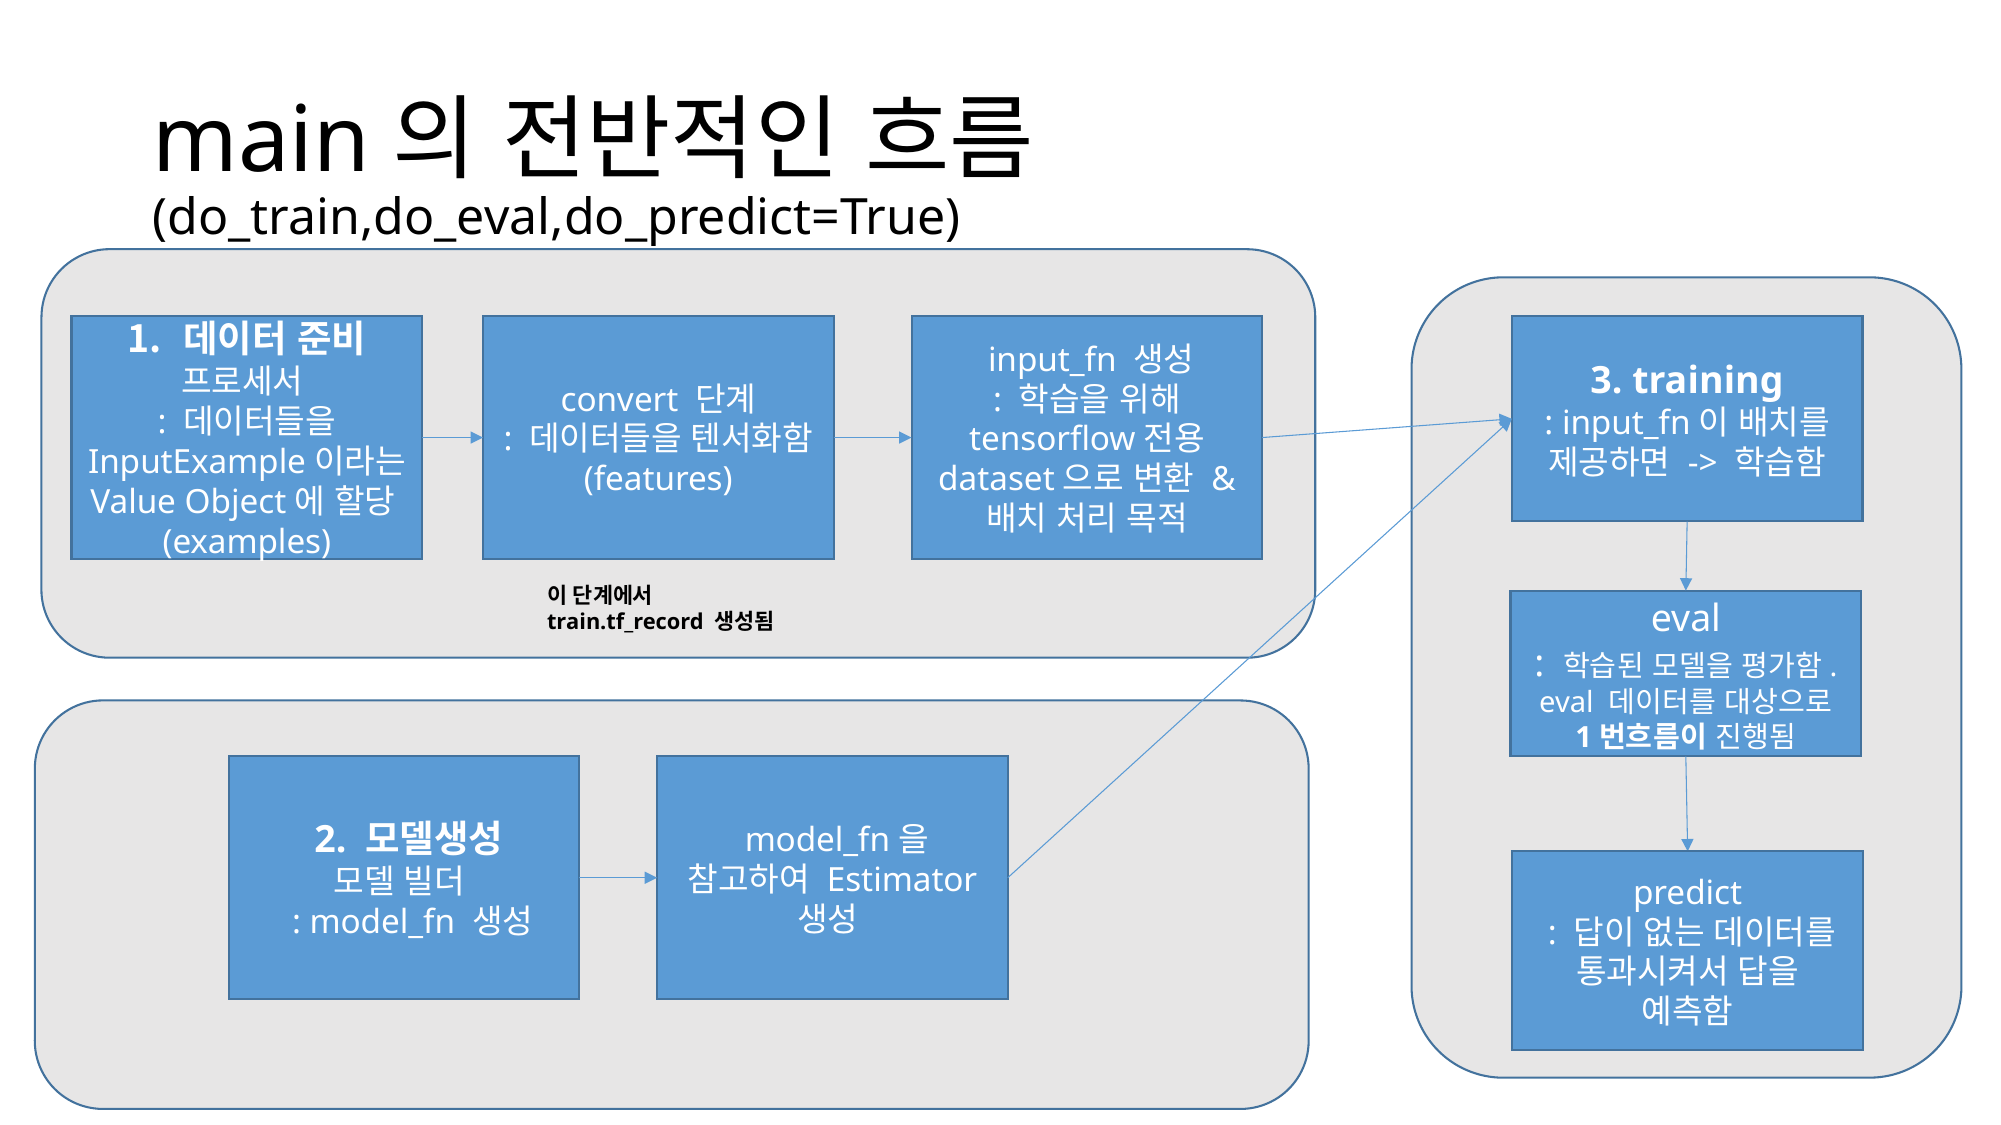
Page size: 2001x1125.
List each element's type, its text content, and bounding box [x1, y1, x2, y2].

text_box convert 단계 : 데이터들을 텐서화함 (features) [482, 315, 835, 560]
text_box 2. 모델생성 모델 빌더 : model_fn 생성 [228, 755, 580, 1000]
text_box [1007, 418, 1512, 878]
text_box [40, 248, 1317, 659]
text_box [1410, 276, 1963, 1079]
text_box eval : 학습된 모델을 평가함. eval 데이터를 대상으로 1번흐름이 진행됨 [1512, 590, 1862, 757]
text_box 3. training : input_fn이 배치를 제공하면 -> 학습함 [1511, 315, 1864, 522]
text_box input_fn 생성 : 학습을 위해 tensorflow전용 dataset으로 변환 & 배치 처리 목적 [911, 315, 1263, 560]
title main의 전반적인 흐름(do_train,do_eval,do_predict=True) [137, 59, 1863, 278]
text_box 데이터 준비 프로세서 : 데이터들을 InputExample이라는 Value Object에 할당(examples) [70, 315, 423, 560]
text_box model_fn을 참고하여 Estimator 생성 [656, 755, 1009, 1000]
text_box 이 단계에서 train.tf_record 생성됨 [532, 574, 795, 642]
text_box predict : 답이 없는 데이터를 통과시켜서 답을 예측함 [1511, 850, 1864, 1051]
text_box [33, 699, 1310, 1110]
